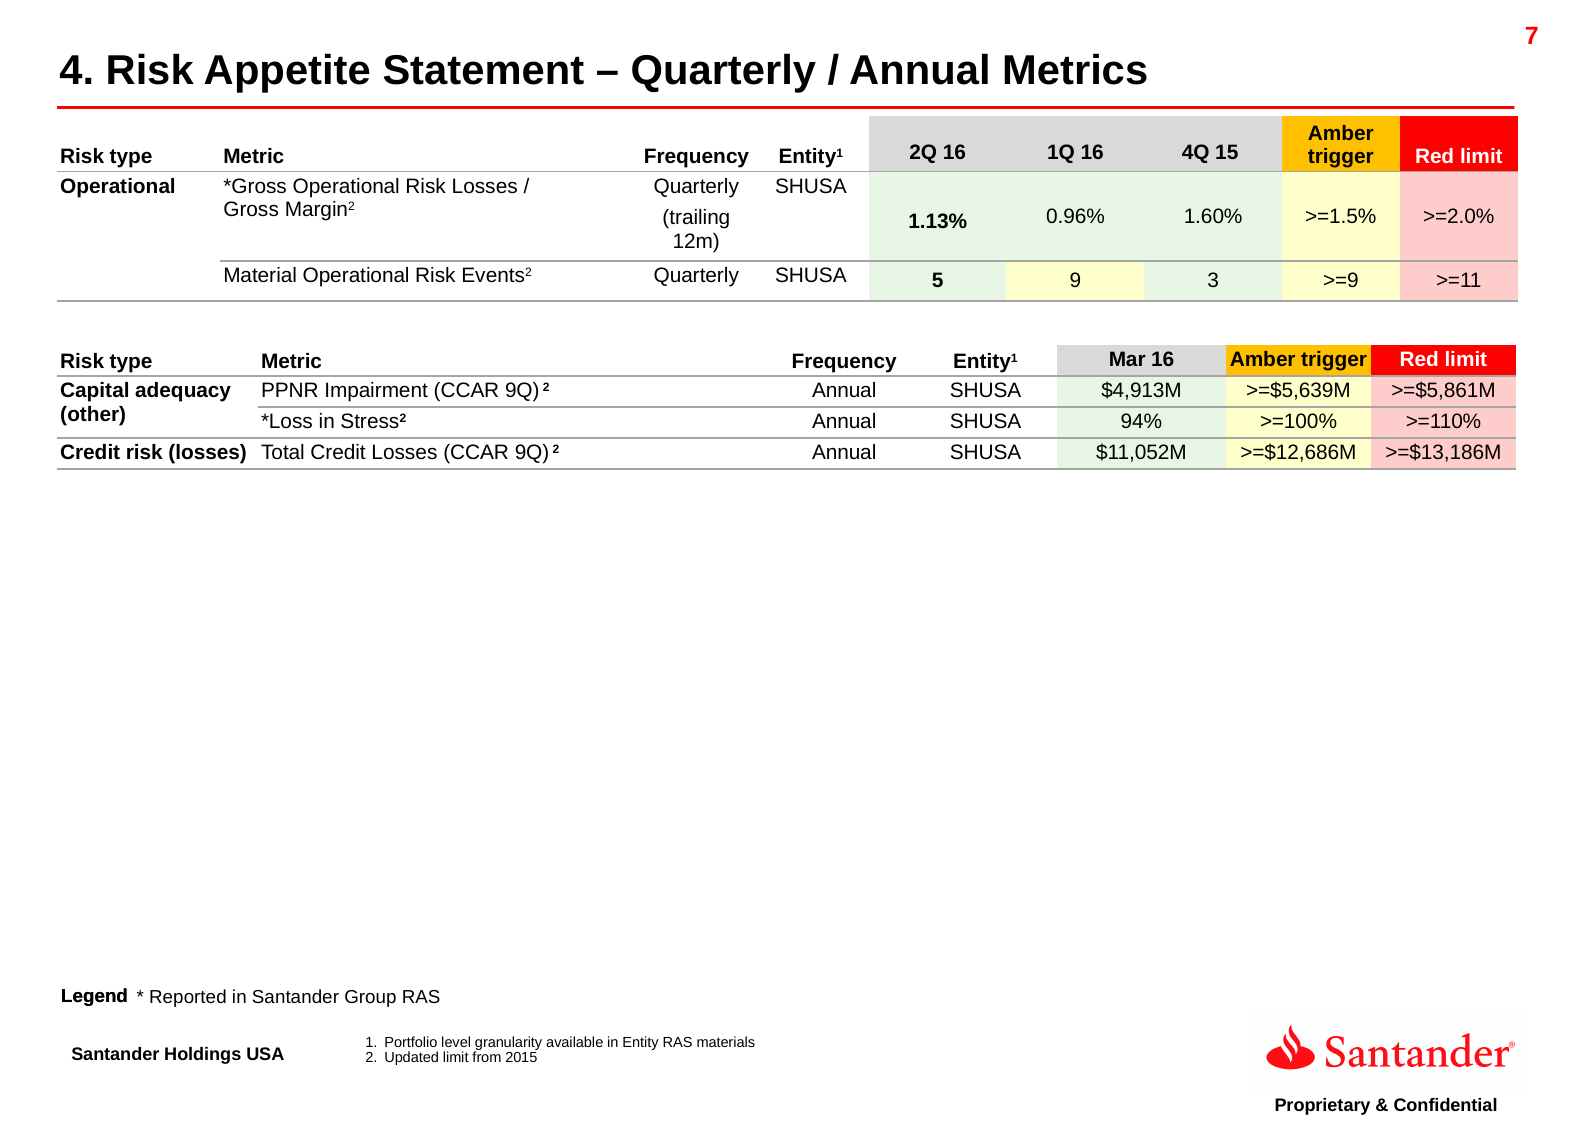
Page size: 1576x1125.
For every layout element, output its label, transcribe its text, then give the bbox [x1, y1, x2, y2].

table_cell *Loss in Stress2 [258, 408, 774, 437]
table_cell $4,913M [1057, 377, 1226, 406]
table_cell 1.60% [1144, 172, 1282, 260]
table_header Frequency [640, 116, 753, 171]
table_cell 3 [1144, 262, 1282, 300]
table_cell >=$13,186M [1371, 439, 1516, 468]
table_header Amber trigger [1282, 116, 1400, 171]
text_box 4. Risk Appetite Statement – Quarterly / Annual Metrics [44, 43, 1519, 101]
table_cell Quarterly (trailing 12m) [640, 172, 753, 260]
table_cell >=100% [1226, 408, 1371, 437]
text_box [60, 986, 442, 1008]
table_cell 94% [1057, 408, 1226, 437]
table_header Red limit [1400, 116, 1518, 171]
table_cell >=$5,639M [1226, 377, 1371, 406]
table_cell SHUSA [753, 172, 869, 260]
table_header Risk type [57, 116, 220, 171]
table_header Metric [258, 345, 774, 375]
table_cell 5 [869, 262, 1006, 300]
table_cell 9 [1006, 262, 1144, 300]
table_cell >=2.0% [1400, 172, 1518, 260]
table_cell PPNR Impairment (CCAR 9Q) 2 [258, 377, 774, 406]
table_cell >=9 [1282, 262, 1400, 300]
table_cell >=$5,861M [1371, 377, 1516, 406]
table_cell $11,052M [1057, 439, 1226, 468]
table_cell Annual [774, 439, 914, 468]
table_header Entity1 [753, 116, 869, 171]
table_header Mar 16 [1057, 345, 1226, 375]
table_header Entity1 [914, 345, 1057, 375]
table_header 2Q 16 [869, 116, 1006, 171]
table_cell Quarterly [640, 262, 753, 300]
table_cell >=110% [1371, 408, 1516, 437]
table_cell >=1.5% [1282, 172, 1400, 260]
table_header Red limit [1371, 345, 1516, 375]
table_cell Annual [774, 408, 914, 437]
table_header 1Q 16 [1006, 116, 1144, 171]
table_cell >=11 [1400, 262, 1518, 300]
table_cell Credit risk (losses) [57, 439, 258, 468]
table_cell Material Operational Risk Events2 [220, 262, 640, 300]
table_cell SHUSA [753, 262, 869, 300]
table_cell Total Credit Losses (CCAR 9Q) 2 [258, 439, 774, 468]
table_cell Capital adequacy (other) [57, 377, 258, 437]
table_header Risk type [57, 345, 258, 375]
table_cell SHUSA [914, 439, 1057, 468]
table_cell 0.96% [1006, 172, 1144, 260]
table_cell >=$12,686M [1226, 439, 1371, 468]
table_header Metric [220, 116, 640, 171]
table_header Amber trigger [1226, 345, 1371, 375]
table_header 4Q 15 [1144, 116, 1282, 171]
text_box Portfolio level granularity available in Entity RAS materials Updated limit from 2015 [365, 1018, 1236, 1066]
table_cell Operational [57, 172, 220, 300]
table_cell *Gross Operational Risk Losses / Gross Margin2 [220, 172, 640, 260]
table_cell Annual [774, 377, 914, 406]
table_cell 1.13% [869, 172, 1006, 260]
table_cell SHUSA [914, 377, 1057, 406]
picture [1247, 1011, 1528, 1094]
table_cell SHUSA [914, 408, 1057, 437]
table_header Frequency [774, 345, 914, 375]
